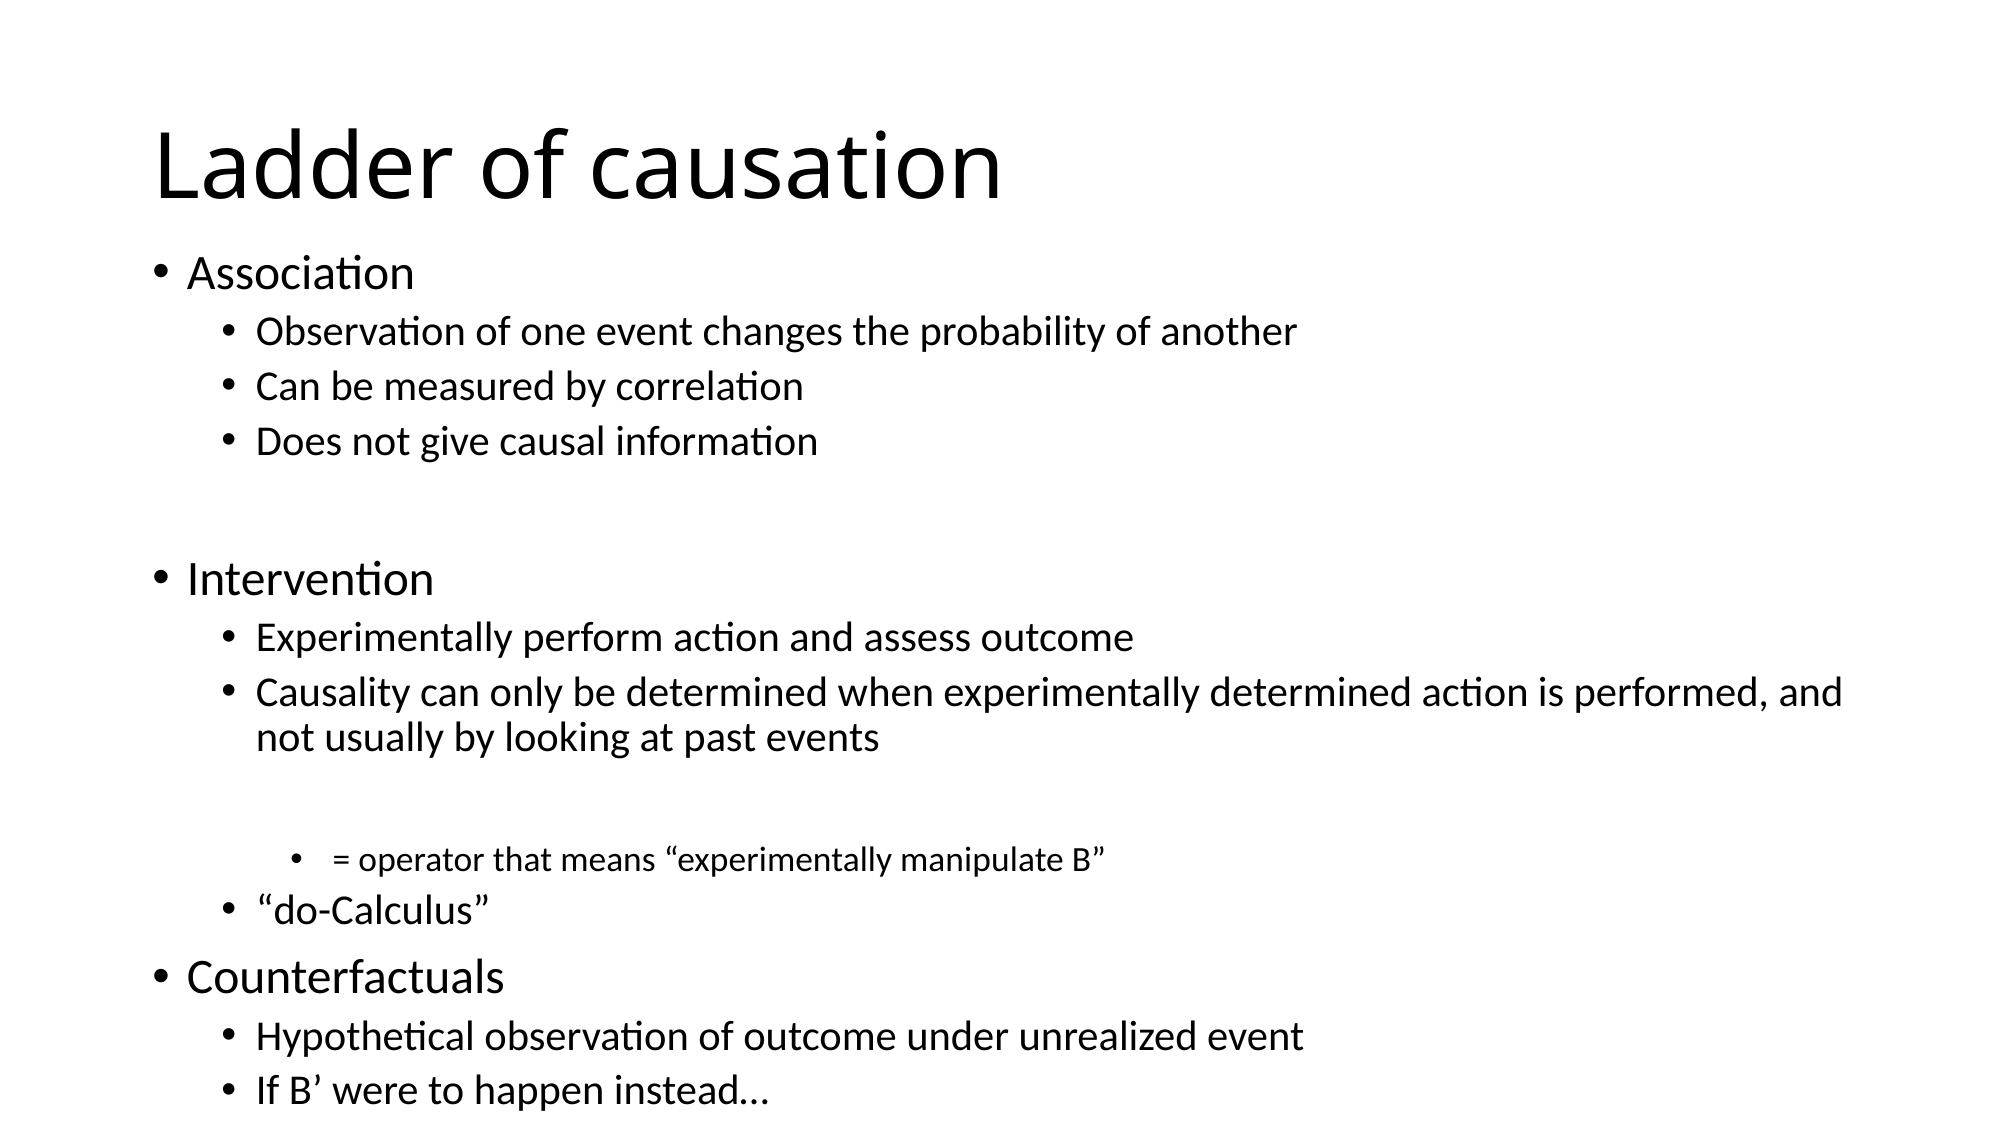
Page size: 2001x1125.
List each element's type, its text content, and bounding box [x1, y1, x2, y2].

title Ladder of causation [137, 59, 1863, 278]
